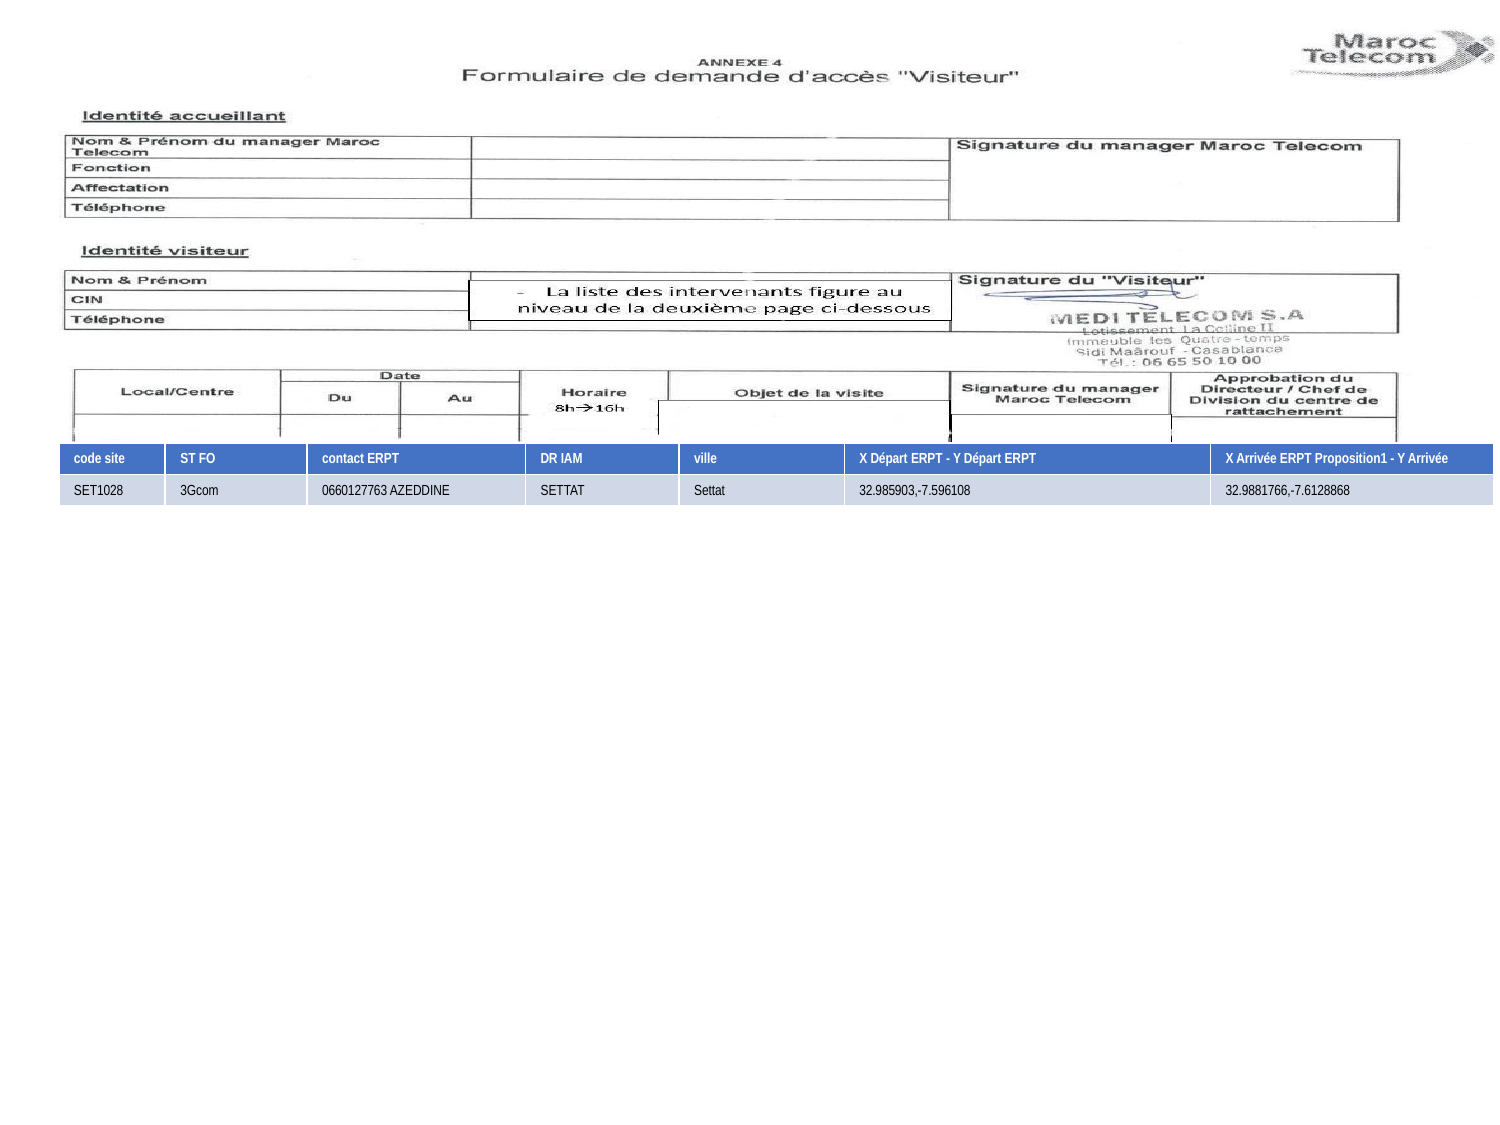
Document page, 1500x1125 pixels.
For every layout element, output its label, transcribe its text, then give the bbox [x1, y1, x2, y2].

table_header code site [60, 452, 164, 474]
picture [58, 29, 1500, 444]
table_header X Départ ERPT - Y Départ ERPT [845, 452, 1210, 474]
table_header contact ERPT [308, 452, 525, 474]
table_cell Settat [680, 475, 844, 505]
table_cell 32.985903,-7.596108 [845, 475, 1210, 505]
table_cell SET1028 [60, 475, 164, 505]
table_cell SETTAT [526, 475, 678, 505]
table_header X Arrivée ERPT Proposition1 - Y Arrivée [1211, 452, 1493, 474]
table_cell 32.9881766,-7.6128868 [1211, 475, 1493, 505]
table_header ville [680, 452, 844, 474]
table_header ST FO [166, 452, 306, 474]
table_header DR IAM [526, 452, 678, 474]
table_cell 3Gcom [166, 475, 306, 505]
table_cell 0660127763 AZEDDINE [308, 475, 525, 505]
